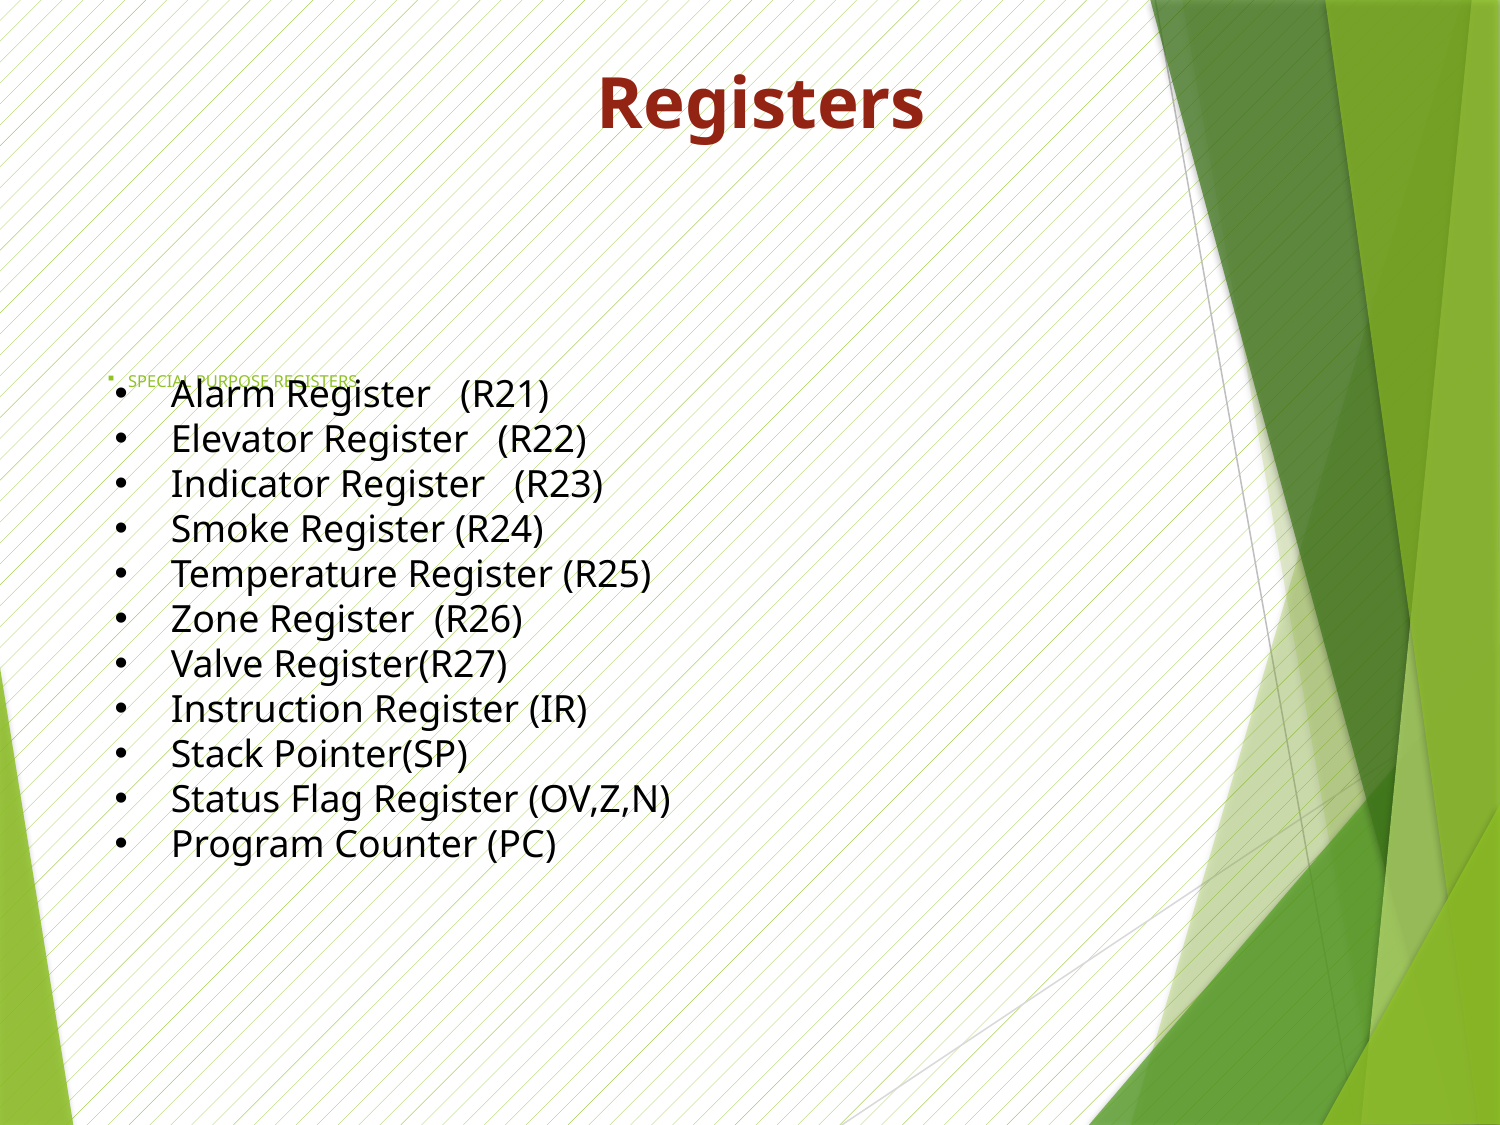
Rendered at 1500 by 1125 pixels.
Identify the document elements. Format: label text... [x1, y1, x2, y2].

text_box Alarm Register (R21) Elevator Register (R22) Indicator Register (R23) Smoke Register (R24) Temperature Register (R25) Zone Register (R26) Valve Register(R27) Instruction Register (IR) Stack Pointer(SP) Status Flag Register (OV,Z,N) Program Counter (PC) [99, 362, 1041, 918]
list Registers [99, 50, 1424, 150]
title SPECIAL PURPOSE REGISTERS [88, 361, 951, 456]
